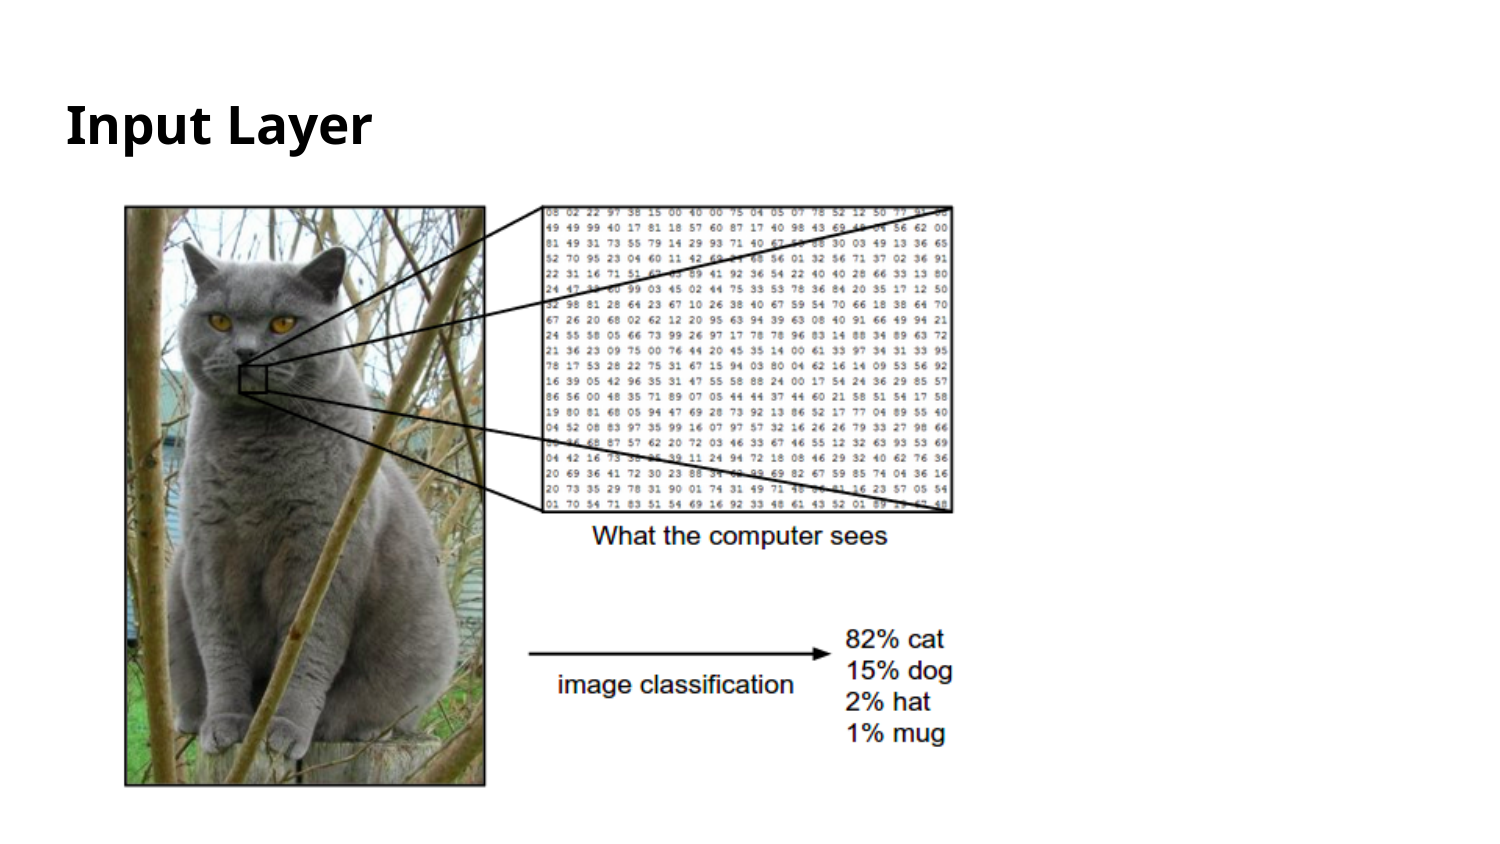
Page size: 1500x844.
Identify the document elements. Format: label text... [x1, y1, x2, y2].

picture [50, 188, 1025, 808]
title Input Layer [51, 72, 1449, 176]
